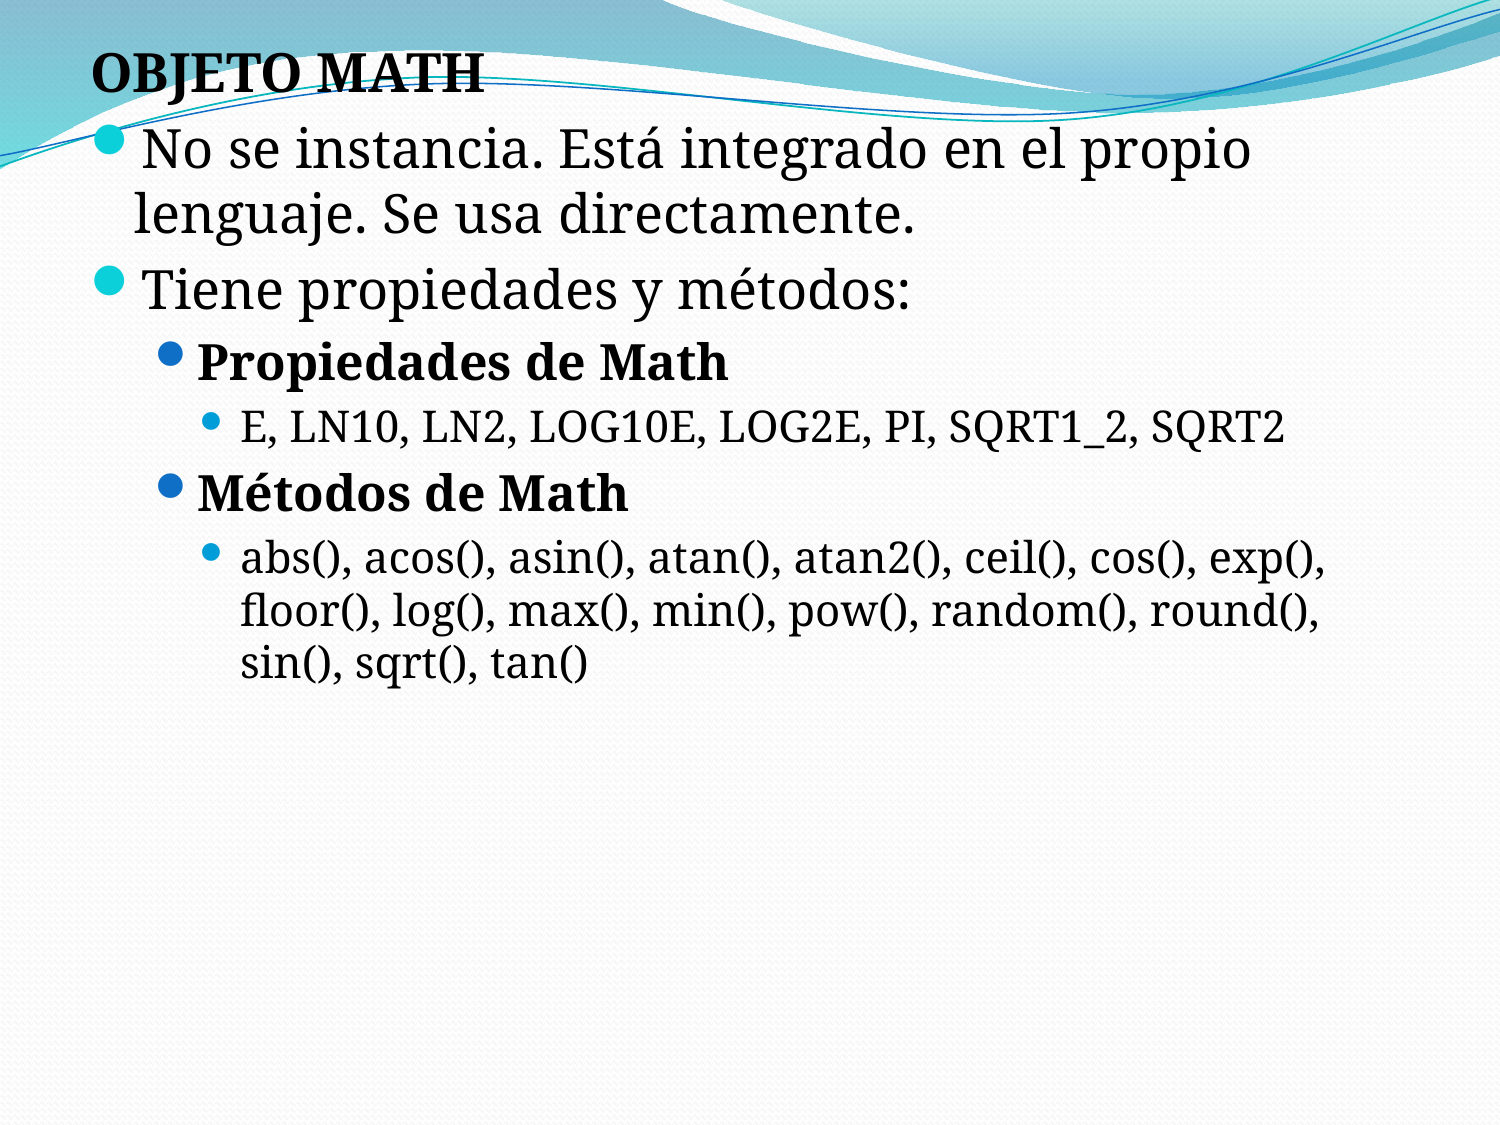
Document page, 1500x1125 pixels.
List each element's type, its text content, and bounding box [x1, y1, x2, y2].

list OBJETO MATH No se instancia. Está integrado en el propio lenguaje. Se usa directamente. Tiene propiedades y métodos: Propiedades de Math E, LN10, LN2, LOG10E, LOG2E, PI, SQRT1_2, SQRT2 Métodos de Math abs(), acos(), asin(), atan(), atan2(), ceil(), cos(), exp(), floor(), log(), max(), min(), pow(), random(), round(), sin(), sqrt(), tan() [74, 30, 1426, 1038]
